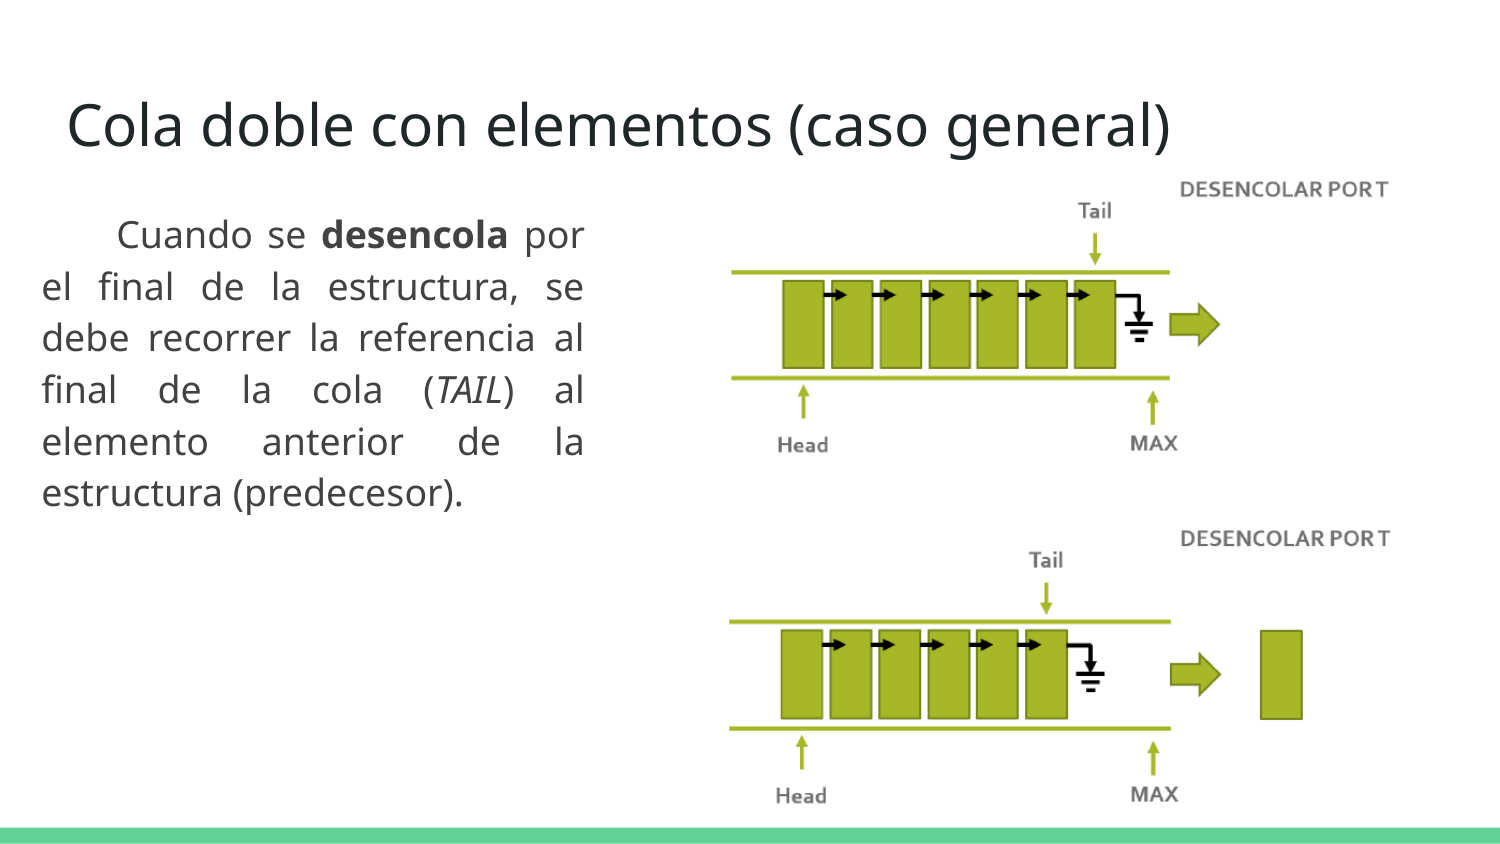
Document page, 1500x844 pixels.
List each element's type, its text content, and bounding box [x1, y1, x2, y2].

list Cuando se desencola por el final de la estructura, se debe recorrer la referencia al final de la cola (TAIL) al elemento anterior de la estructura (predecesor). [26, 189, 601, 808]
title Cola doble con elementos (caso general) [51, 72, 1449, 167]
picture [724, 179, 1394, 807]
